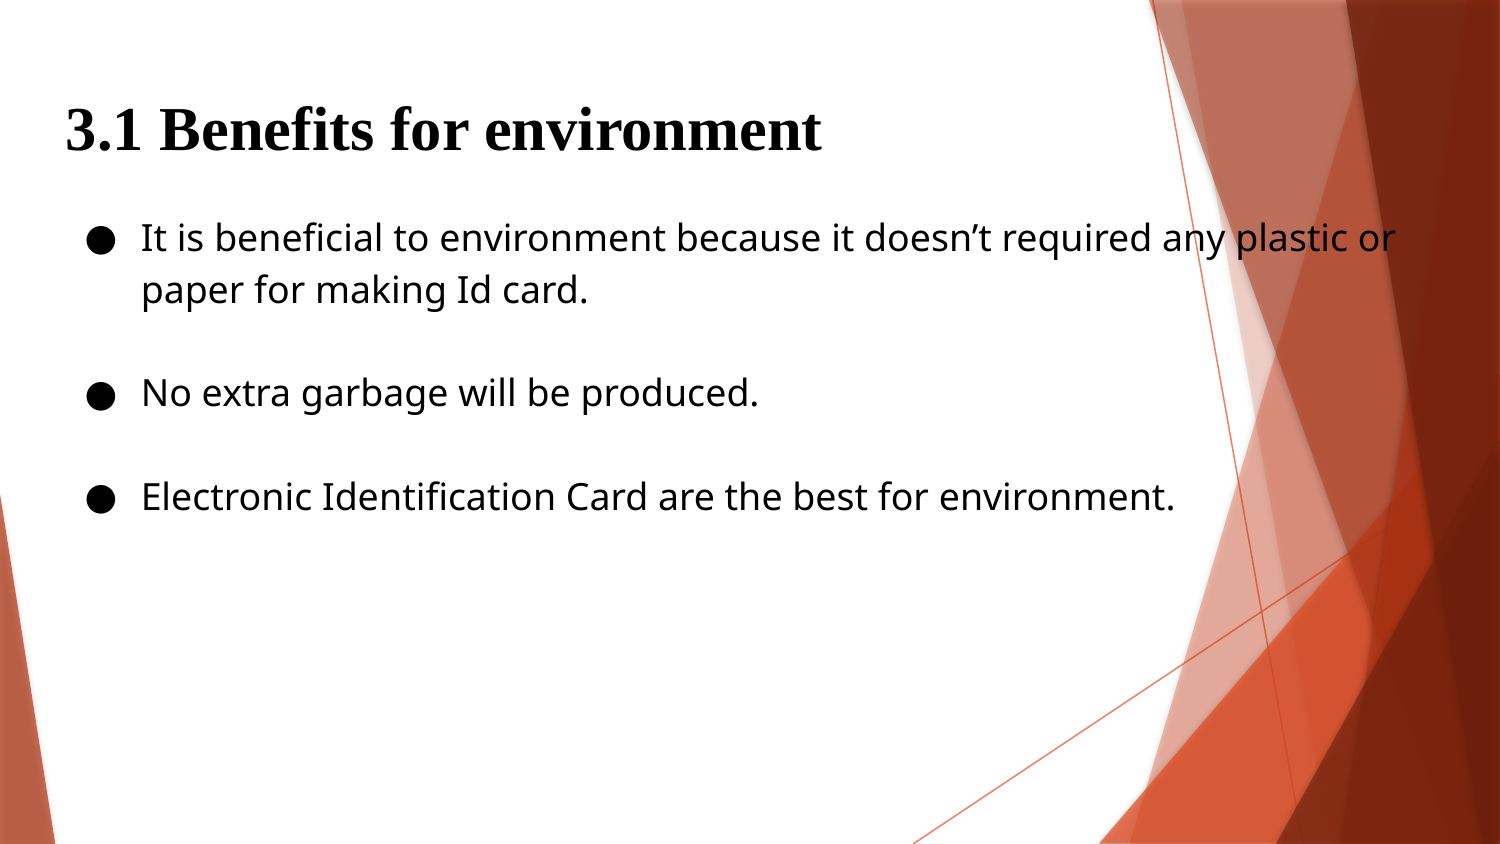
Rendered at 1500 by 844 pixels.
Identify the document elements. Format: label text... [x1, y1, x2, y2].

text_box It is beneficial to environment because it doesn’t required any plastic or paper for making Id card. No extra garbage will be produced. Electronic Identification Card are the best for environment. [51, 192, 1449, 750]
text_box 3.1 Benefits for environment [51, 72, 1449, 174]
